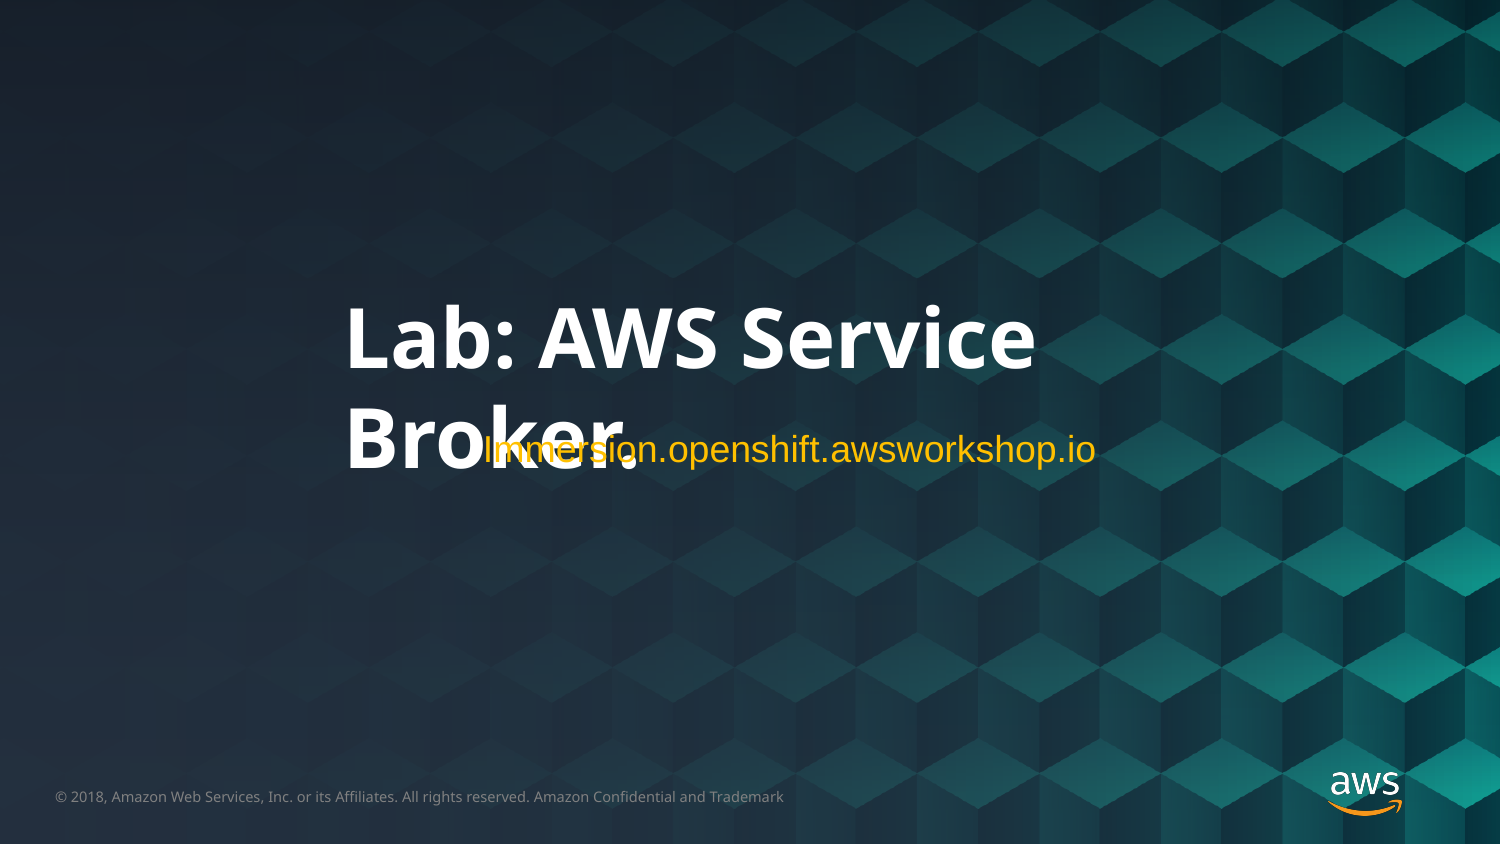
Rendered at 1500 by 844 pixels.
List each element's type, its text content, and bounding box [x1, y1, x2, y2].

picture [0, 0, 1500, 844]
title Lab: AWS Service Broker. [328, 309, 1252, 462]
text_box Immersion.openshift.awsworkshop.io [468, 417, 1112, 478]
